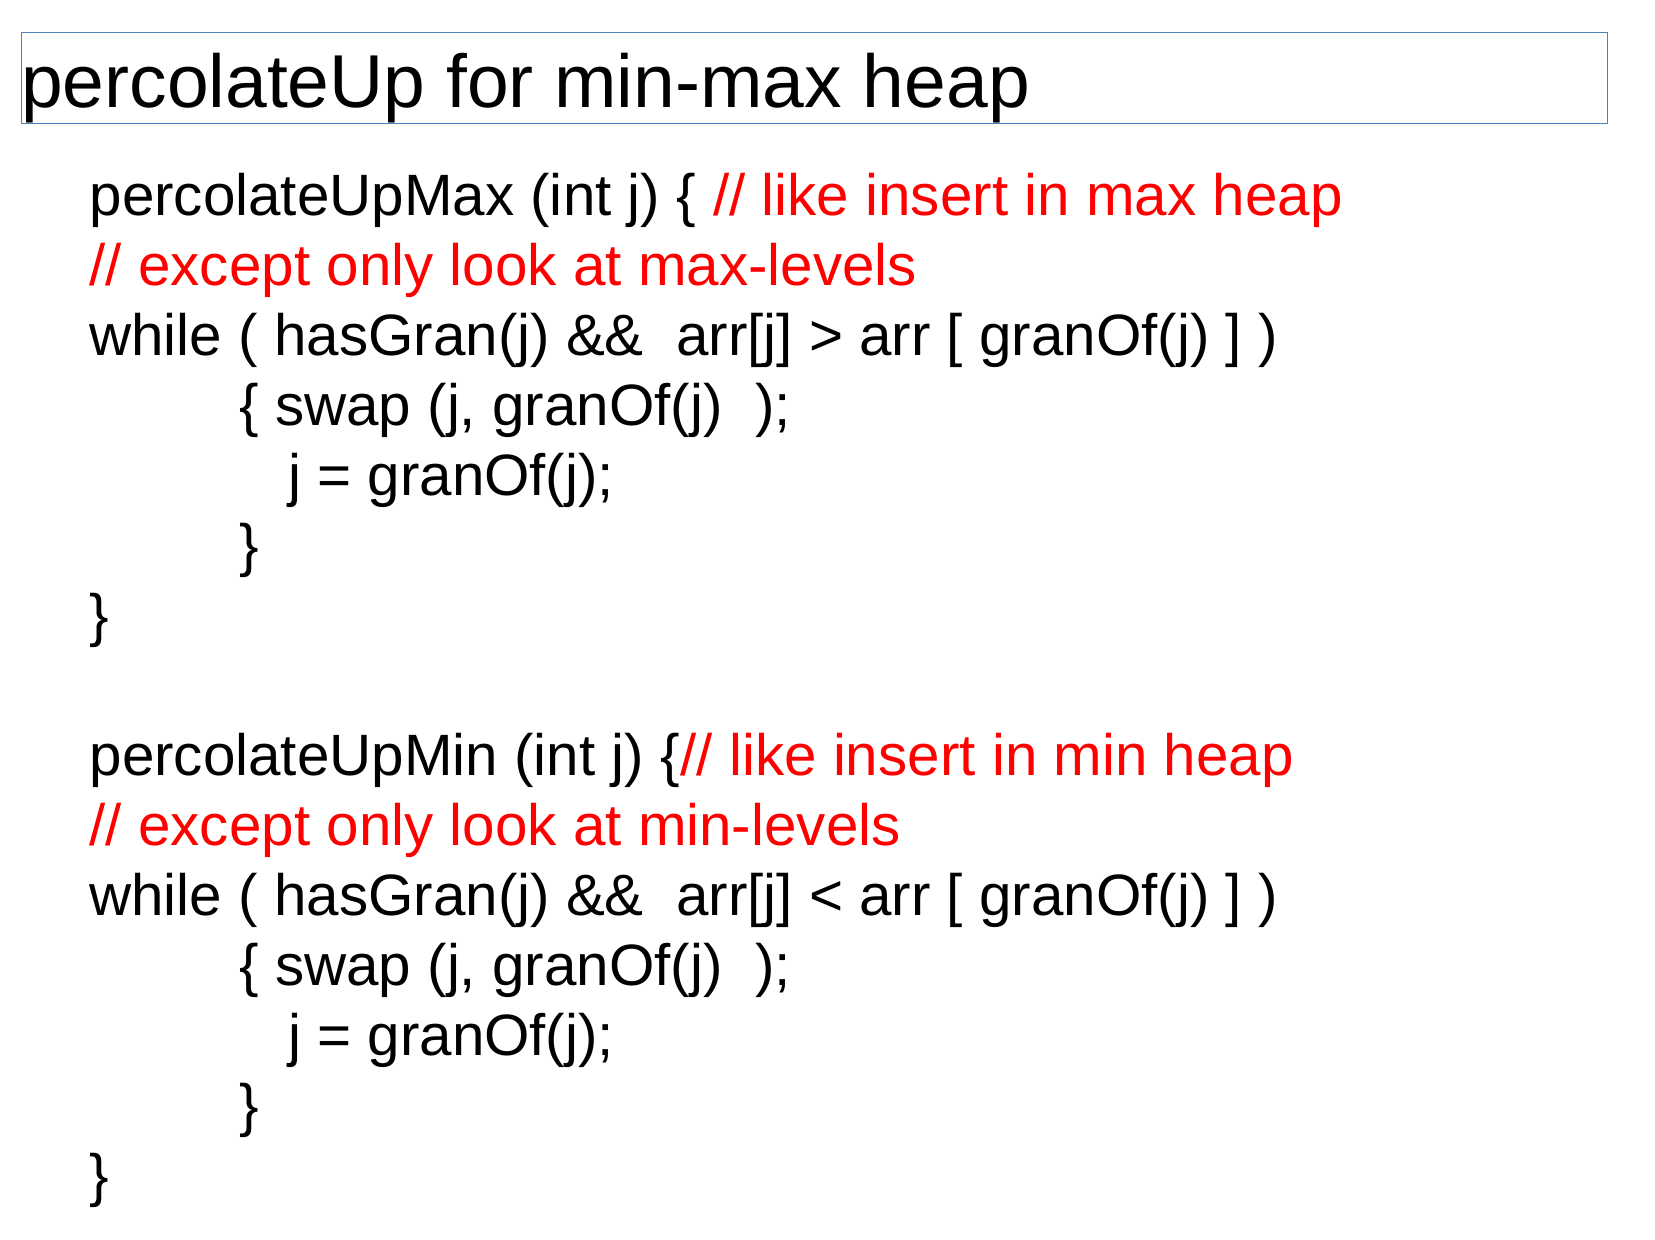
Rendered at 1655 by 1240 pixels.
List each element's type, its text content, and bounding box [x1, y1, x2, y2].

list percolateUpMax (int j) { // like insert in max heap // except only look at max-levels while ( hasGran(j) && arr[j] > arr [ granOf(j) ] ) { swap (j, granOf(j) ); j = granOf(j); } } percolateUpMin (int j) {// like insert in min heap // except only look at min-levels while ( hasGran(j) && arr[j] < arr [ granOf(j) ] ) { swap (j, granOf(j) ); j = granOf(j); } } [89, 157, 1540, 1218]
title percolateUp for min-max heap [21, 32, 1608, 124]
